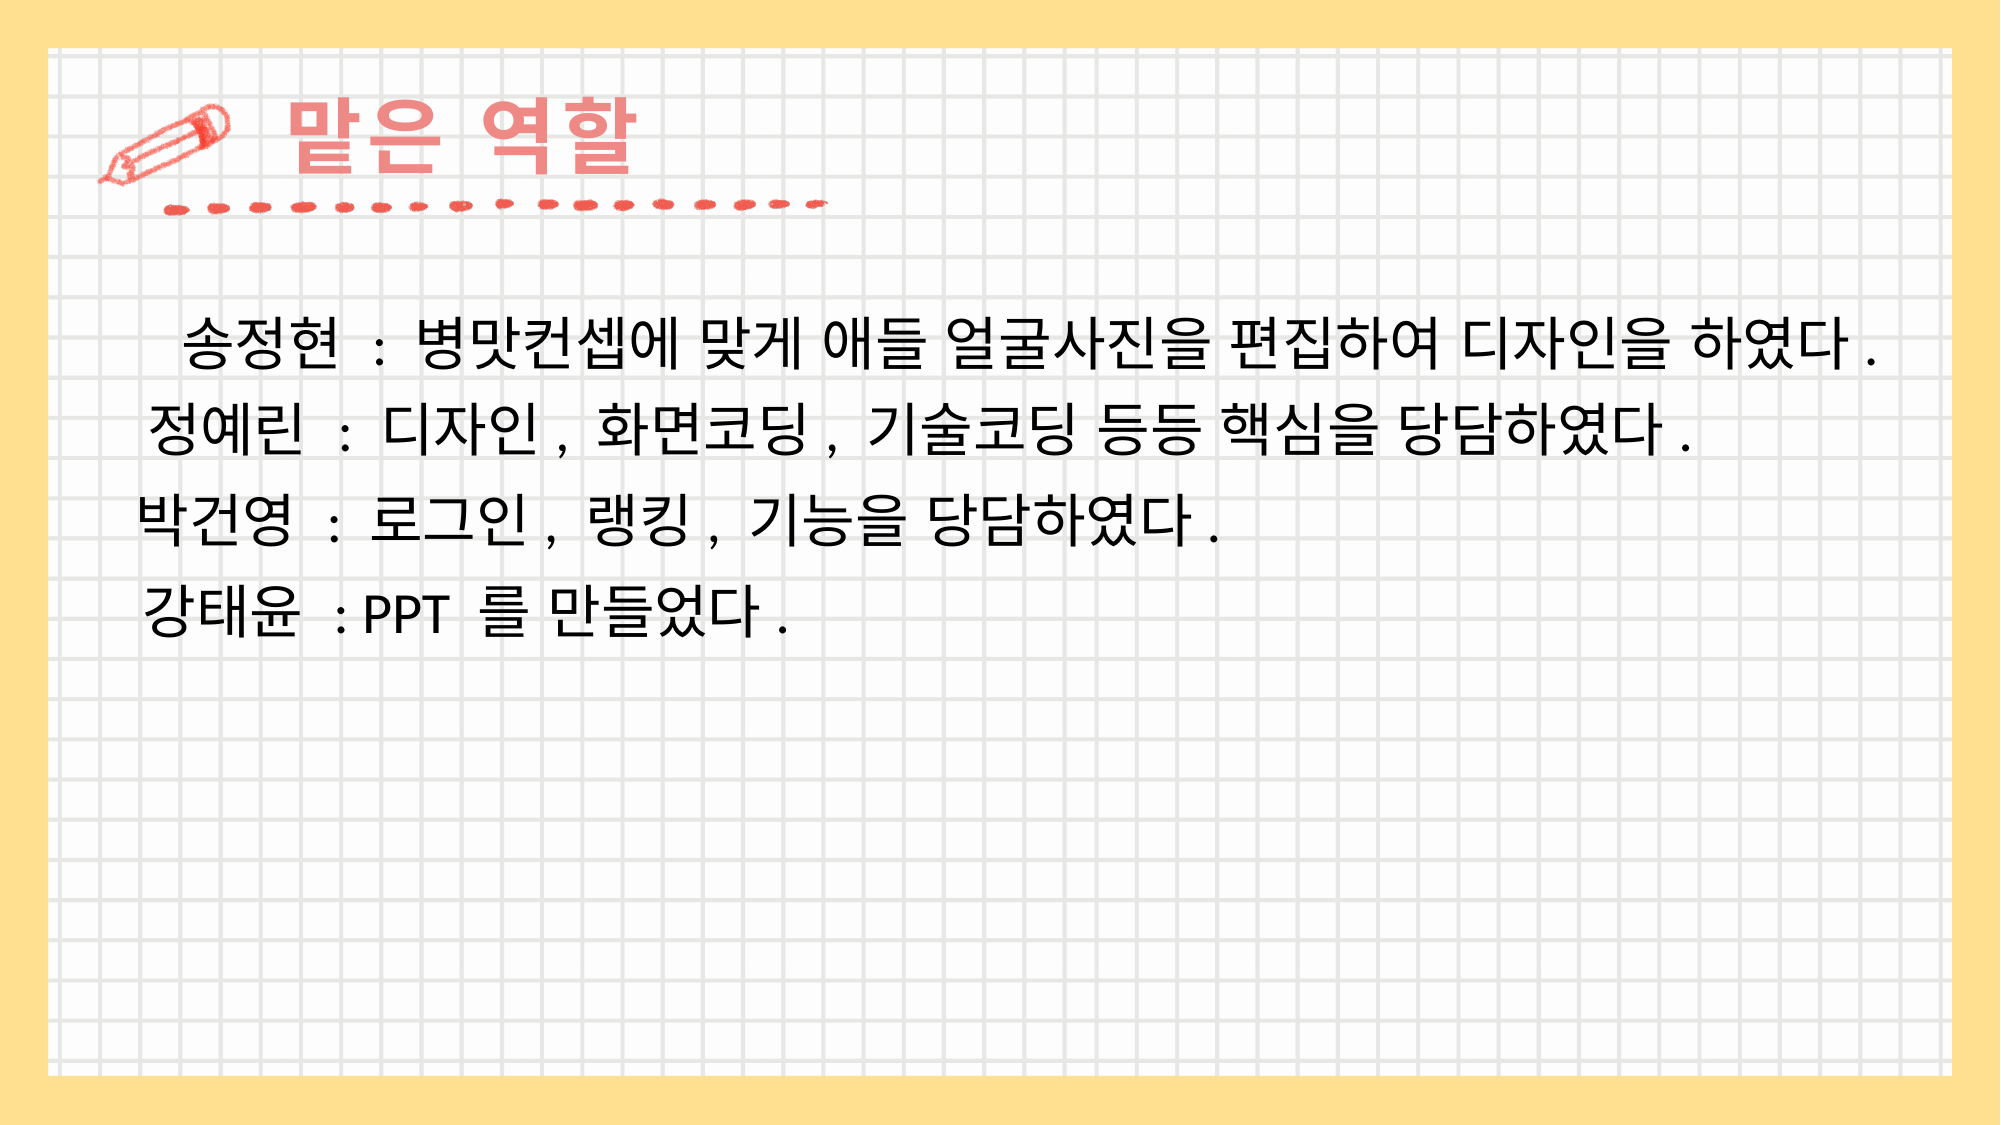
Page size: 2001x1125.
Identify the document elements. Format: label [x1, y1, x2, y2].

picture [48, 48, 1952, 1076]
